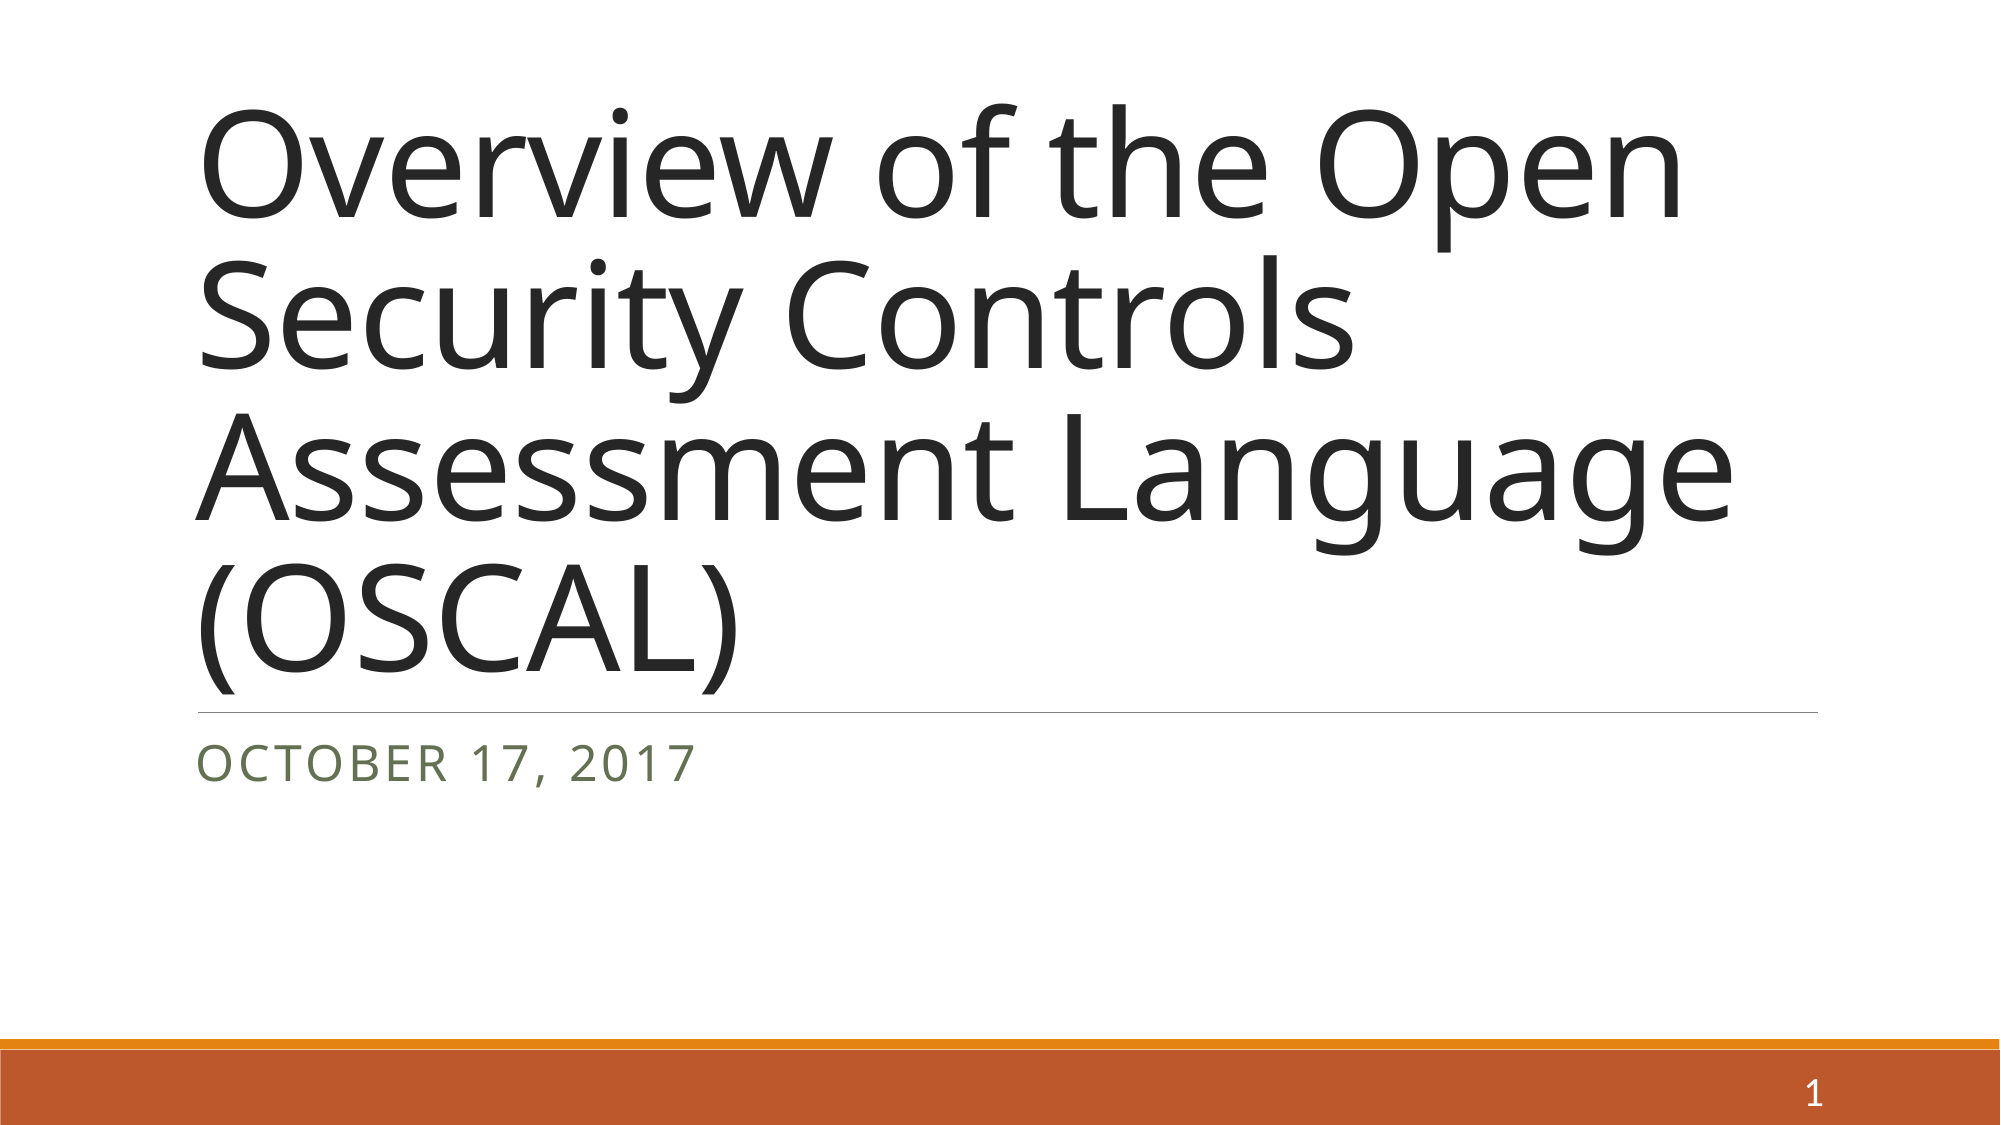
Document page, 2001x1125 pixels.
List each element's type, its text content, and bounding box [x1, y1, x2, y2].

slide_number 1 [1624, 1059, 1840, 1120]
subtitle OCTOBER 17, 2017 [180, 730, 1831, 919]
title Overview of the Open Security Controls Assessment Language (OSCAL) [180, 86, 1830, 710]
